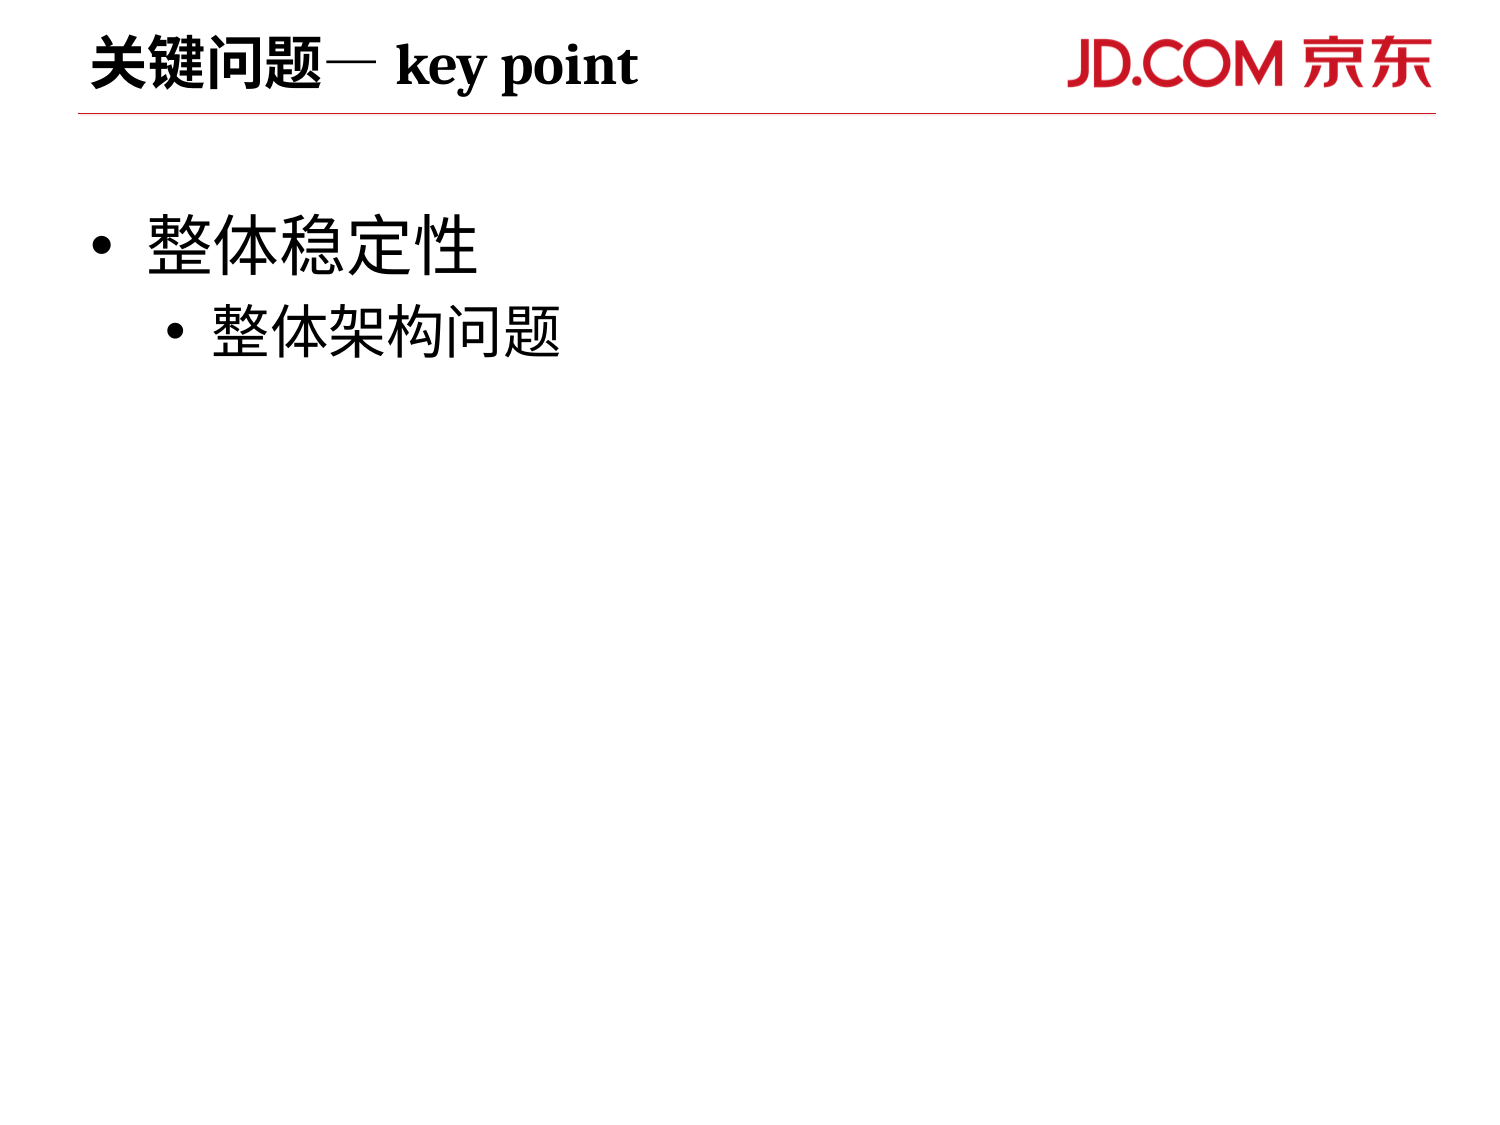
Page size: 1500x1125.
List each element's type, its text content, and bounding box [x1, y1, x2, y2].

text_box 关键问题—key point [74, 19, 1056, 110]
picture [1060, 30, 1437, 94]
list 整体稳定性 整体架构问题 [75, 196, 1425, 1005]
